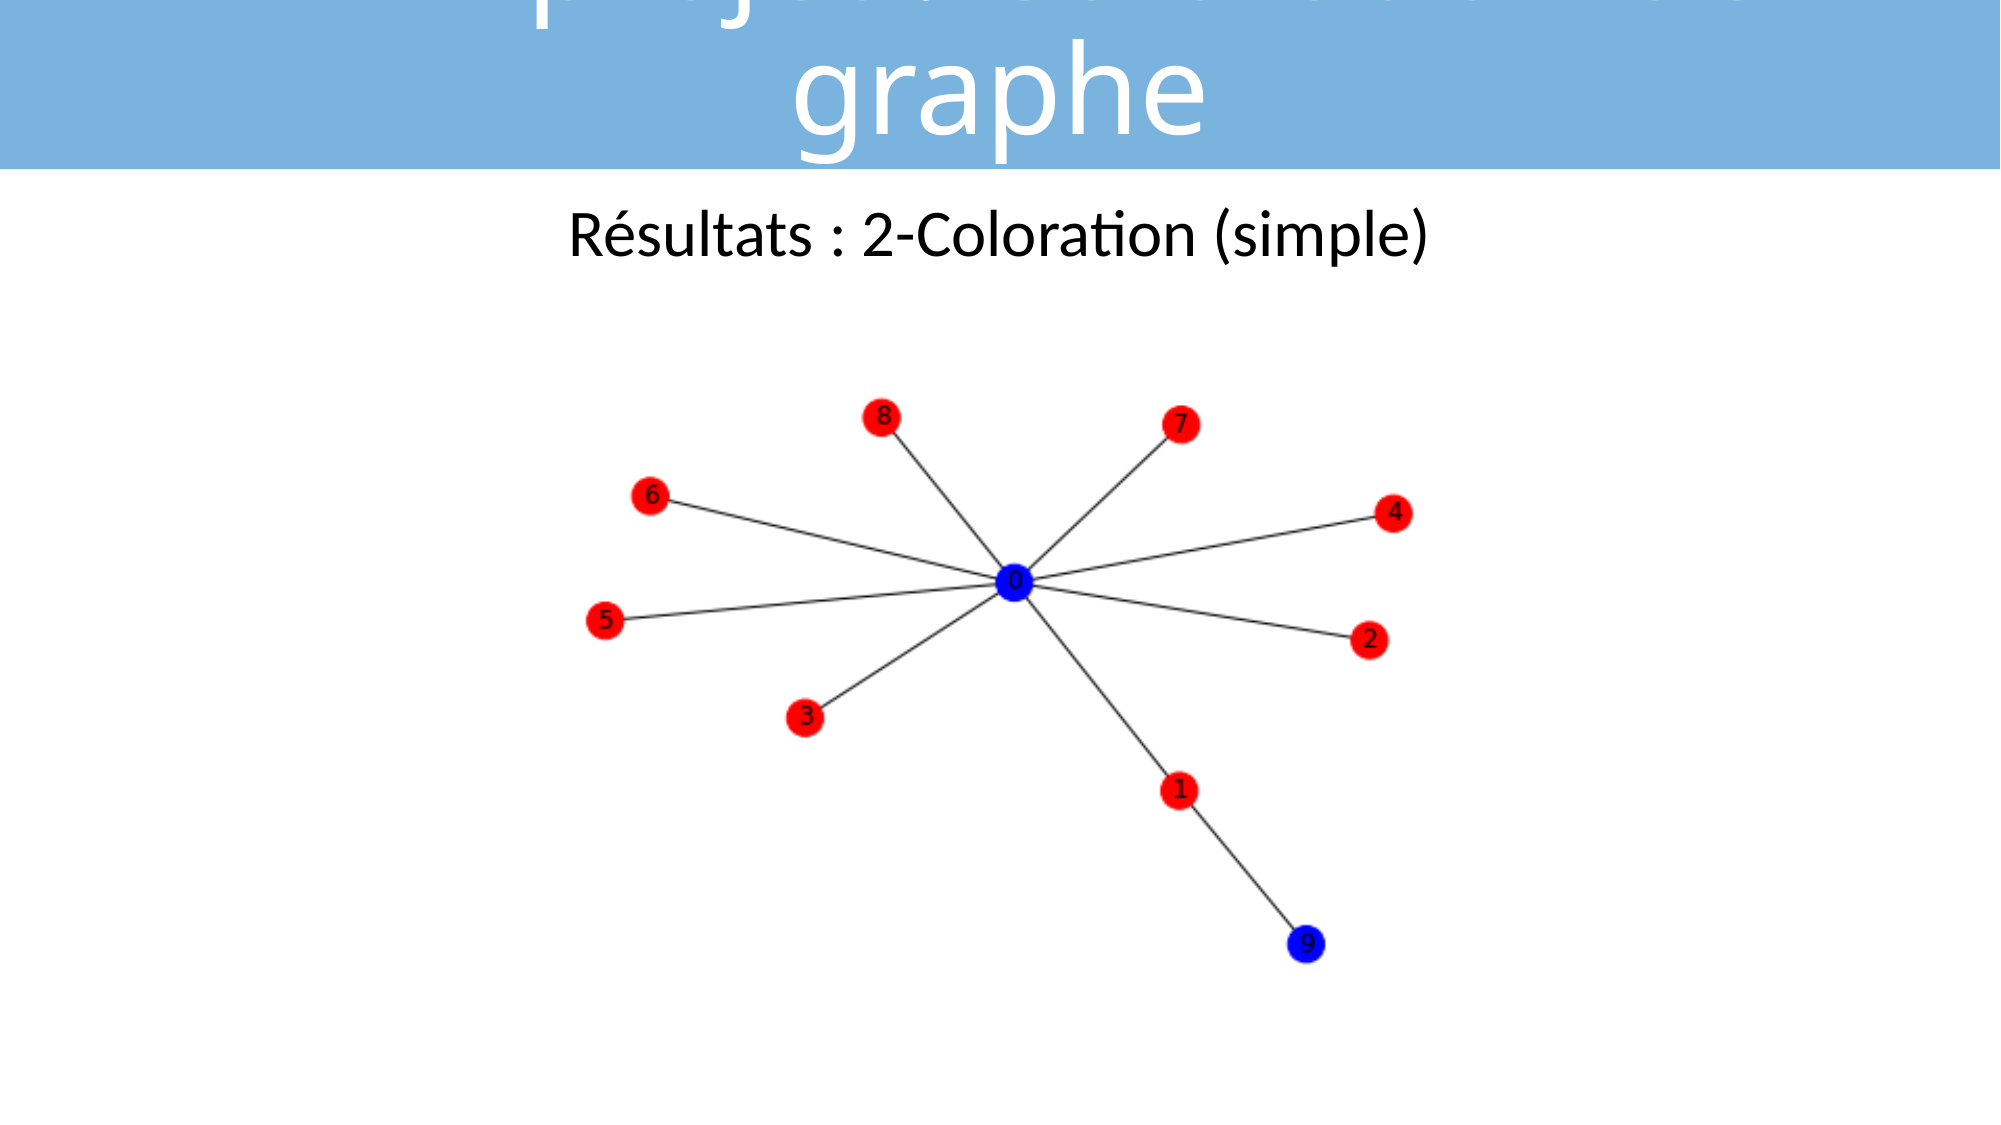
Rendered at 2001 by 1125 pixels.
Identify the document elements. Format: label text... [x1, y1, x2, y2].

title Mini-projet : Coloration de graphe [0, 0, 2000, 170]
subtitle Résultats : 2-Coloration (simple) [0, 191, 2000, 297]
picture [549, 381, 1451, 982]
